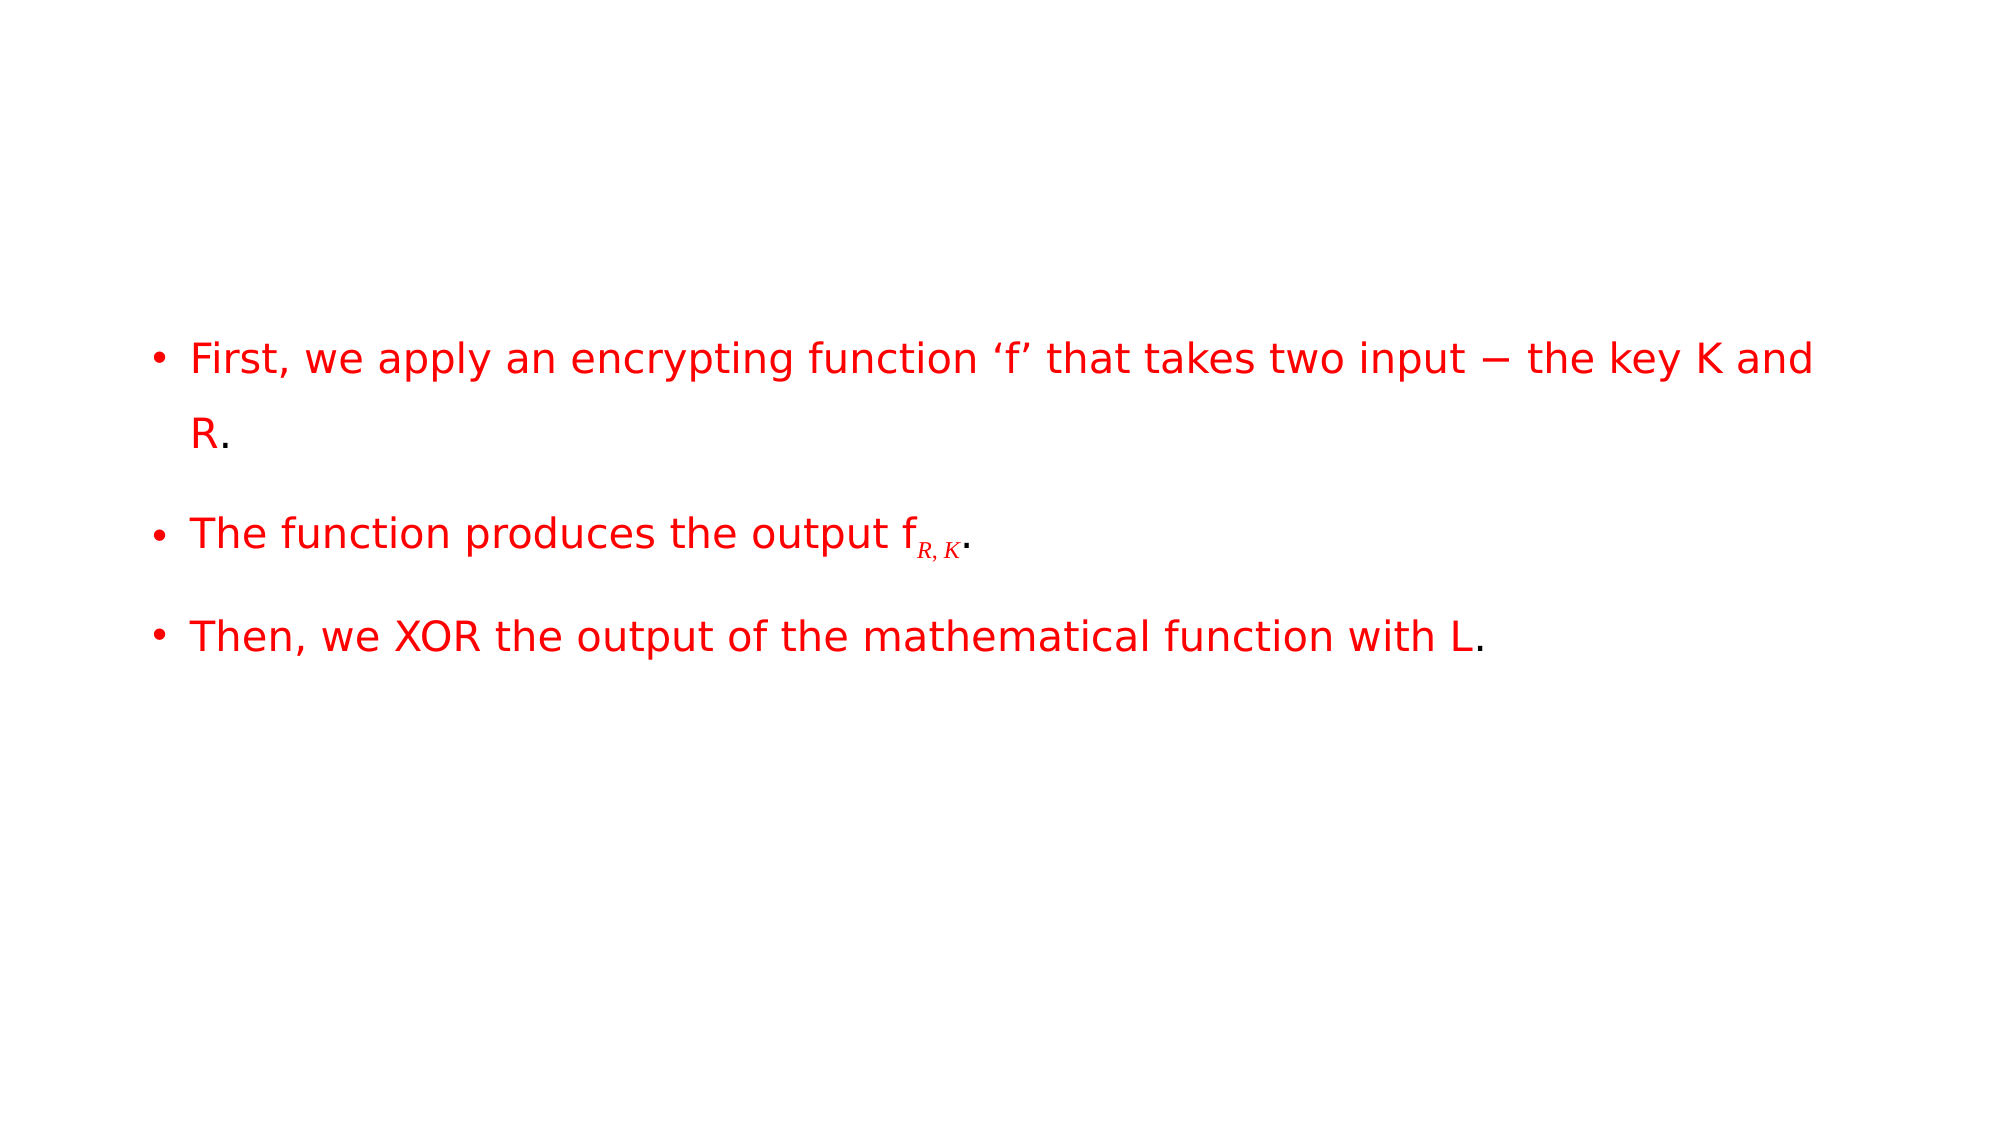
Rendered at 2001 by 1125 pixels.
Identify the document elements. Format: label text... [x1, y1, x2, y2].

list First, we apply an encrypting function ‘f’ that takes two input − the key K and R. The function produces the output fR, K. Then, we XOR the output of the mathematical function with L. [137, 299, 1863, 1014]
